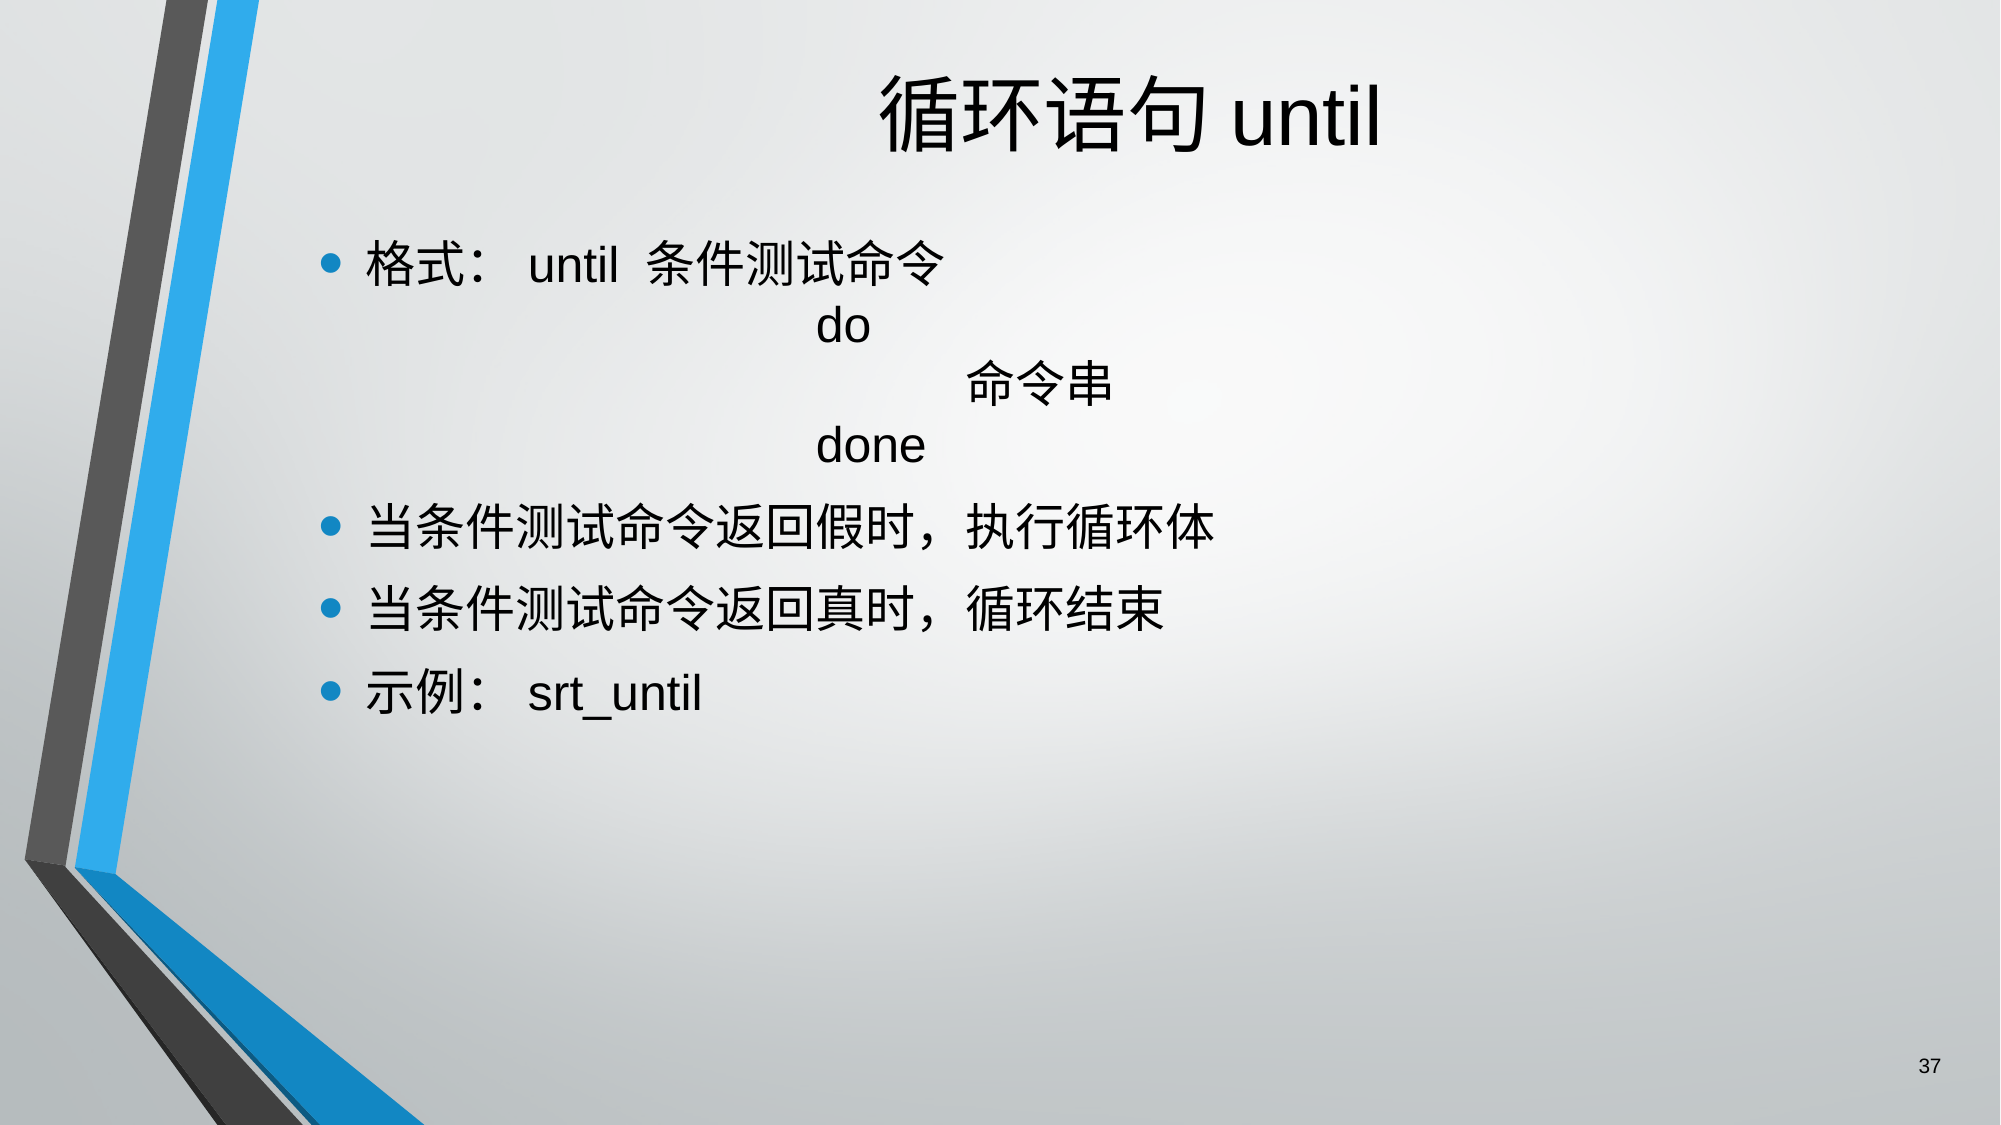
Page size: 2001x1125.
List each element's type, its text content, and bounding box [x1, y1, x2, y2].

title 循环语句until [304, 38, 1957, 187]
list 格式：until 条件测试命令 do 命令串 done 当条件测试命令返回假时，执行循环体 当条件测试命令返回真时，循环结束 示例：srt_until [304, 202, 1957, 1014]
slide_number 37 [1866, 1034, 1957, 1095]
